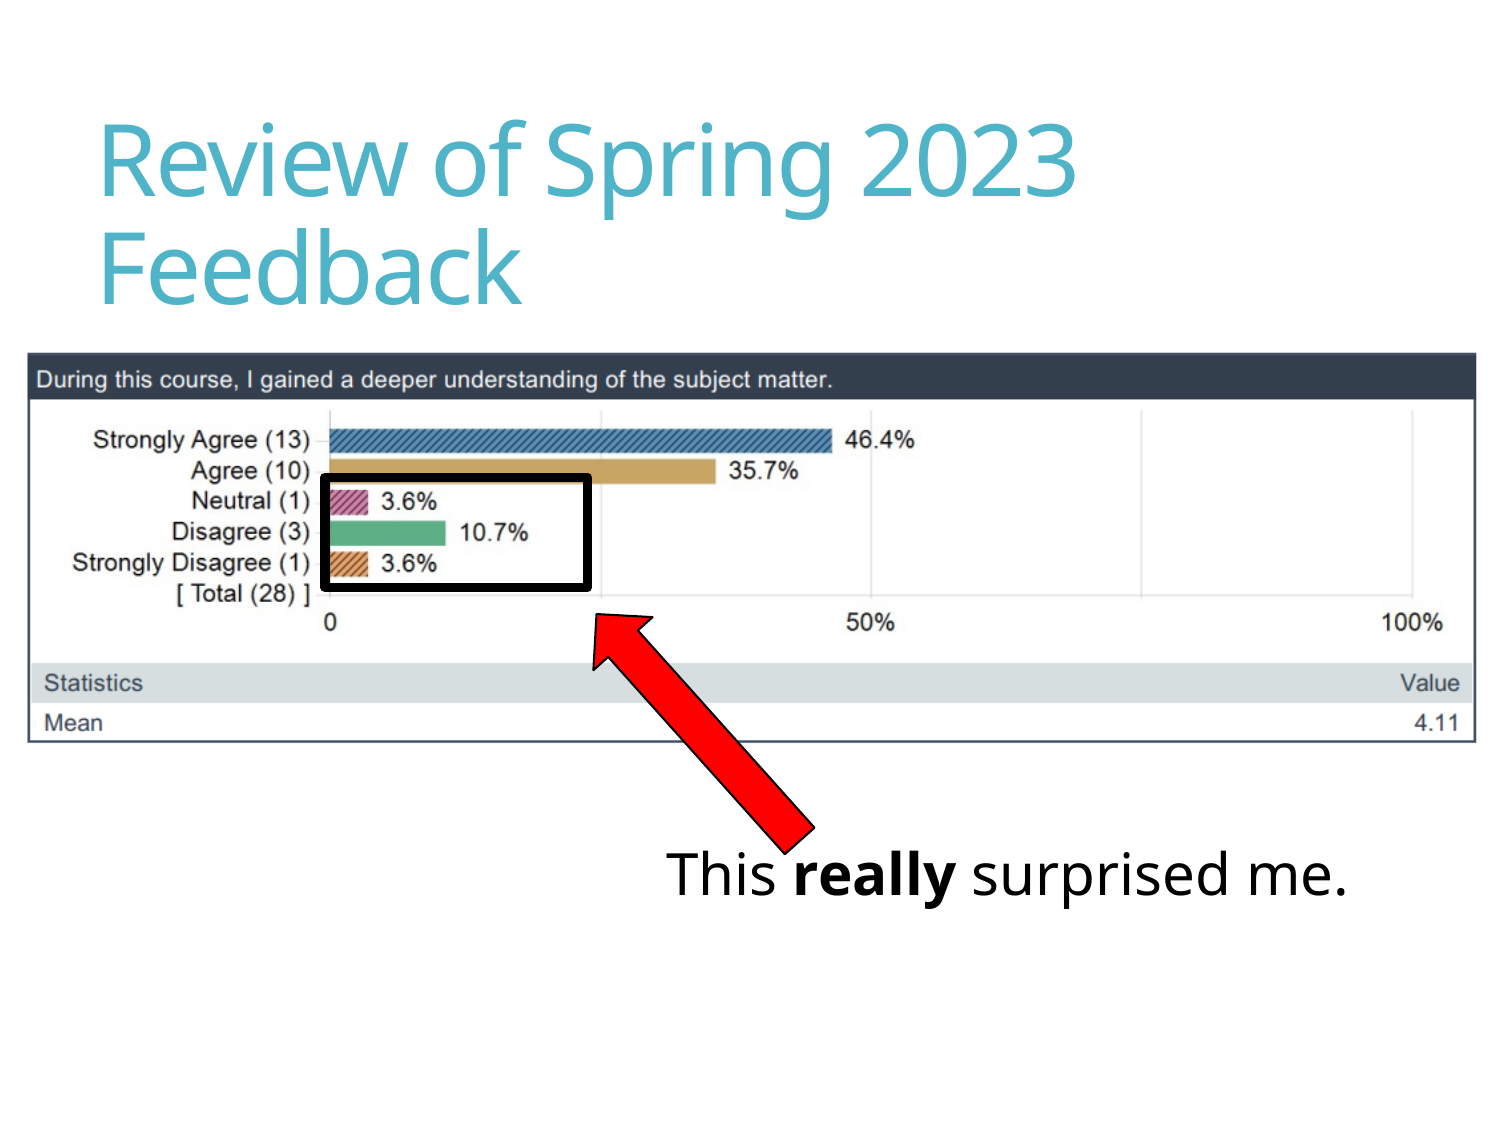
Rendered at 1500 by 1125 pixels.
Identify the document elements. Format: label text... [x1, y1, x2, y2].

title Review of Spring 2023 Feedback [80, 81, 1407, 333]
text_box This really surprised me. [651, 829, 1364, 915]
text_box [709, 772, 816, 856]
picture [9, 333, 1491, 772]
